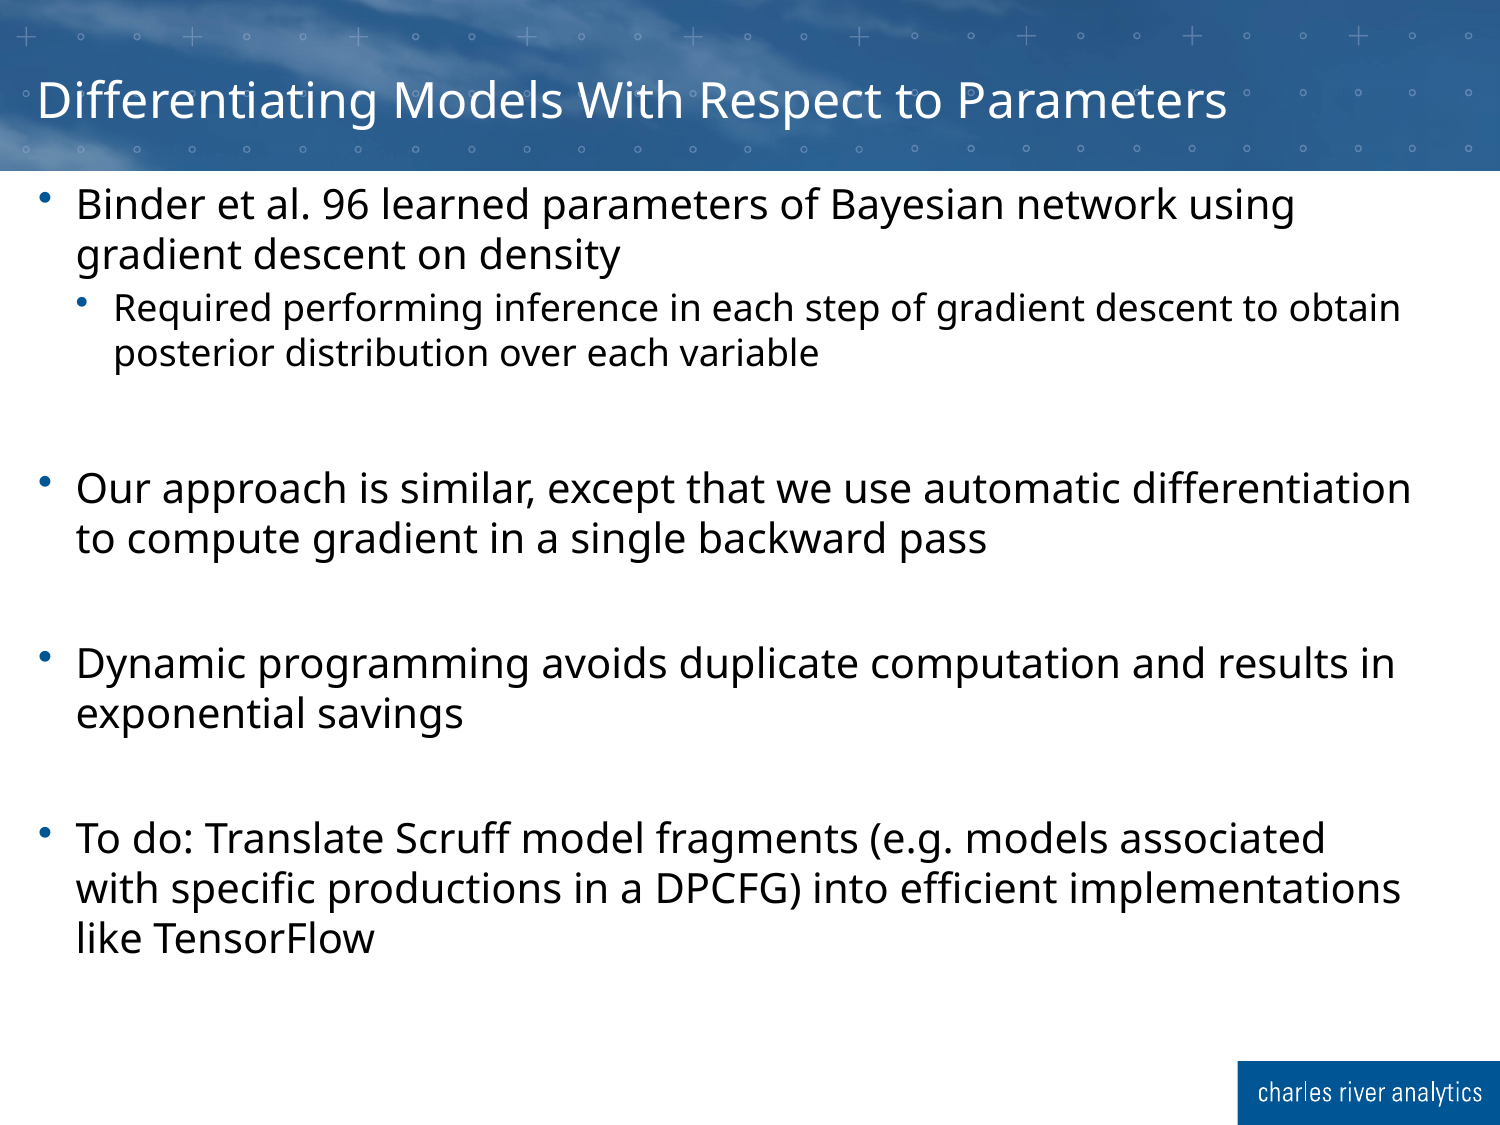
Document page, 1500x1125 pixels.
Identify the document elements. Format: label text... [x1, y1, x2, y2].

title Differentiating Models With Respect to Parameters [36, 9, 1425, 136]
picture [0, 0, 1500, 171]
list Binder et al. 96 learned parameters of Bayesian network using gradient descent on density Required performing inference in each step of gradient descent to obtain posterior distribution over each variable Our approach is similar, except that we use automatic differentiation to compute gradient in a single backward pass Dynamic programming avoids duplicate computation and results in exponential savings To do: Translate Scruff model fragments (e.g. models associated with specific productions in a DPCFG) into efficient implementations like TensorFlow [38, 170, 1425, 1033]
